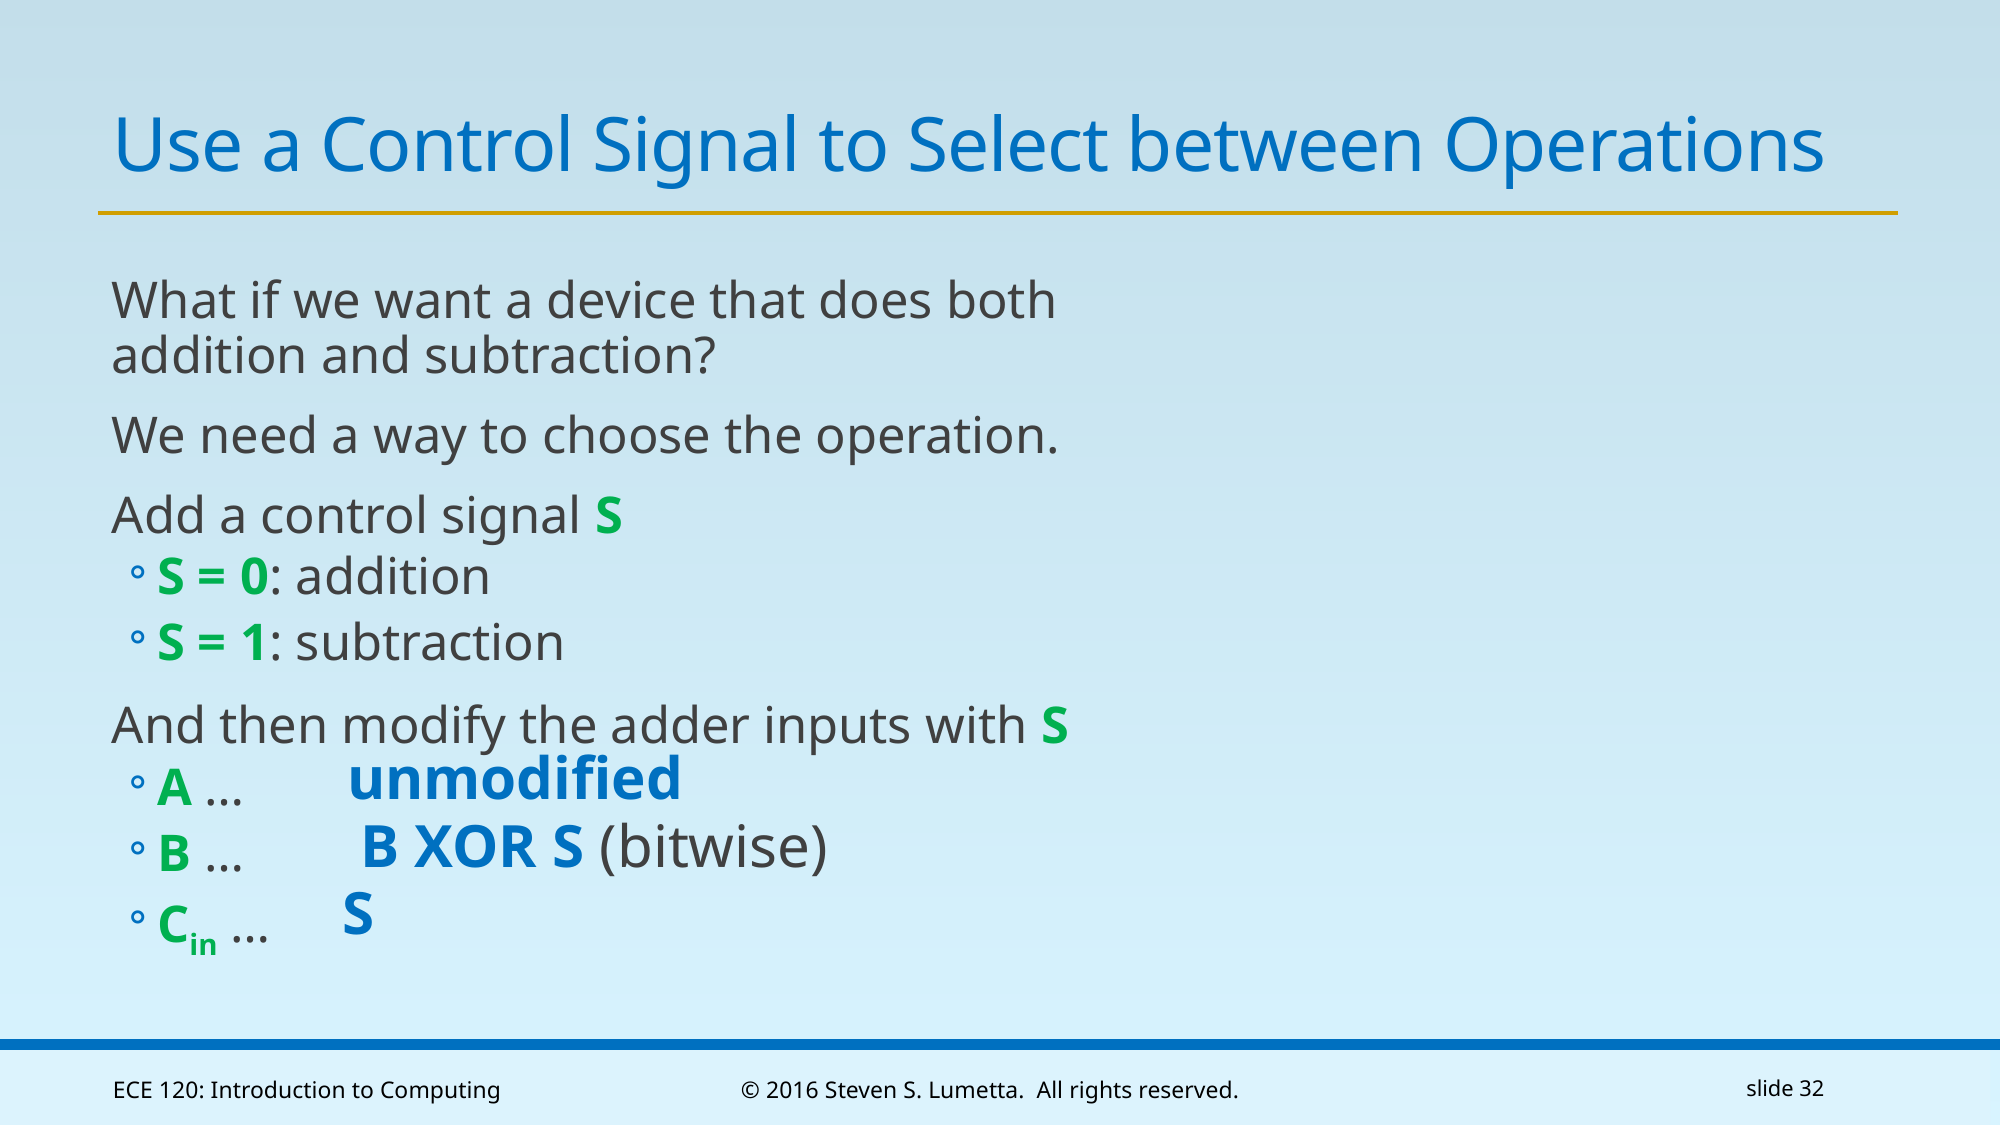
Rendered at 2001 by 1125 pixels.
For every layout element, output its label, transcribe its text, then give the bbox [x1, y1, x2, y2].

list What if we want a device that does both addition and subtraction? We need a way to choose the operation. Add a control signal S S = 0: addition S = 1: subtraction And then modify the adder inputs with S A … B … Cin … [97, 267, 1377, 963]
text_box S [327, 868, 390, 954]
title Use a Control Signal to Select between Operations [97, 88, 1900, 194]
text_box B XOR S (bitwise) [345, 801, 844, 887]
footer © 2016 Steven S. Lumetta. All rights reserved. [604, 1059, 1376, 1120]
slide_number slide 32 [1624, 1059, 1840, 1120]
text_box unmodified [332, 733, 698, 819]
slide_number ECE 120: Introduction to Computing [97, 1059, 586, 1120]
